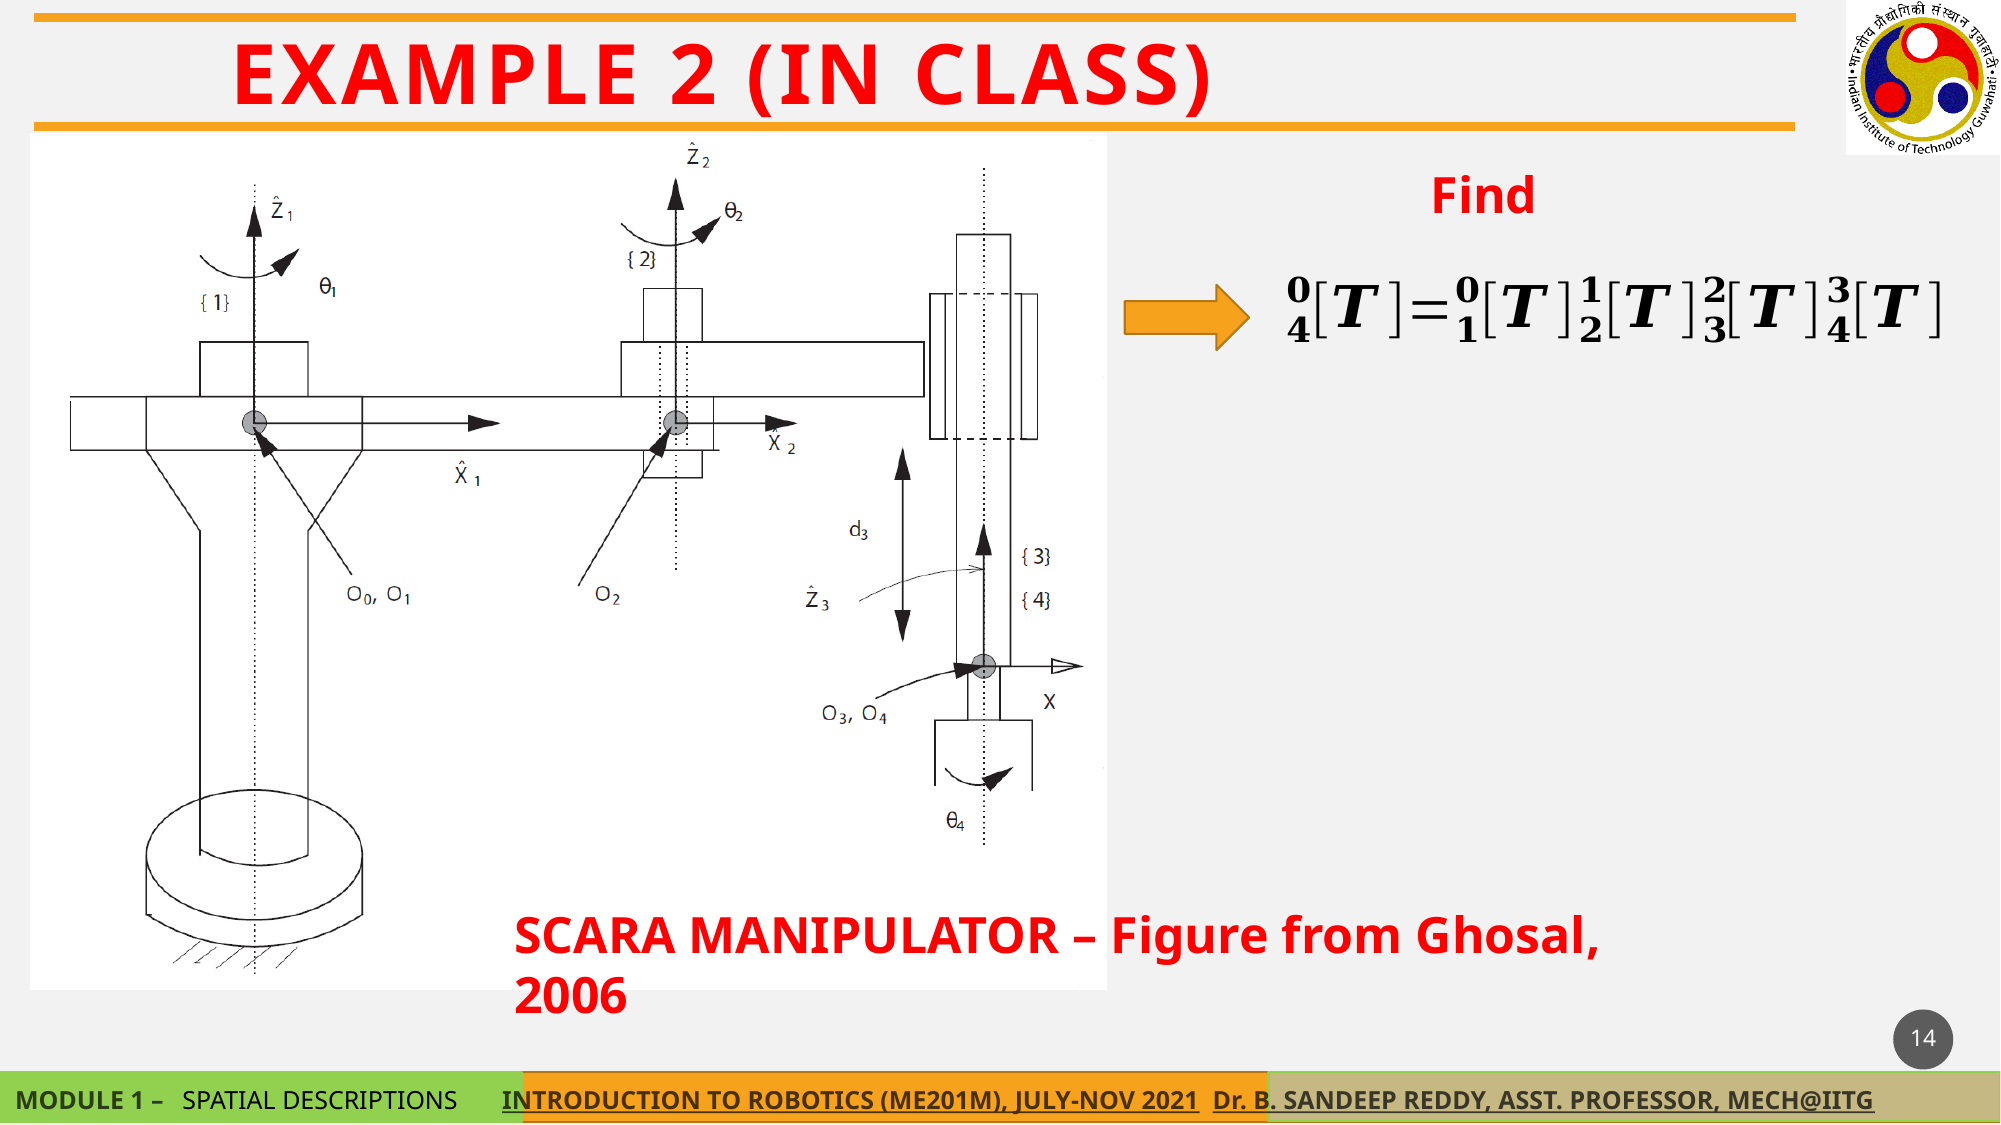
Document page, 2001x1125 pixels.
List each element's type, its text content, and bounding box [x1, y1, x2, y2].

text_box SCARA MANIPULATOR – Figure from Ghosal, 2006 [499, 896, 1679, 1032]
slide_number 14 [1893, 1009, 1954, 1070]
text_box SPATIAL DESCRIPTIONS [167, 1077, 505, 1122]
text_box [1123, 283, 1250, 352]
picture [1846, 0, 2000, 155]
text_box EXAMPLE 2 (IN CLASS) [216, 13, 1575, 129]
picture [30, 133, 1107, 990]
